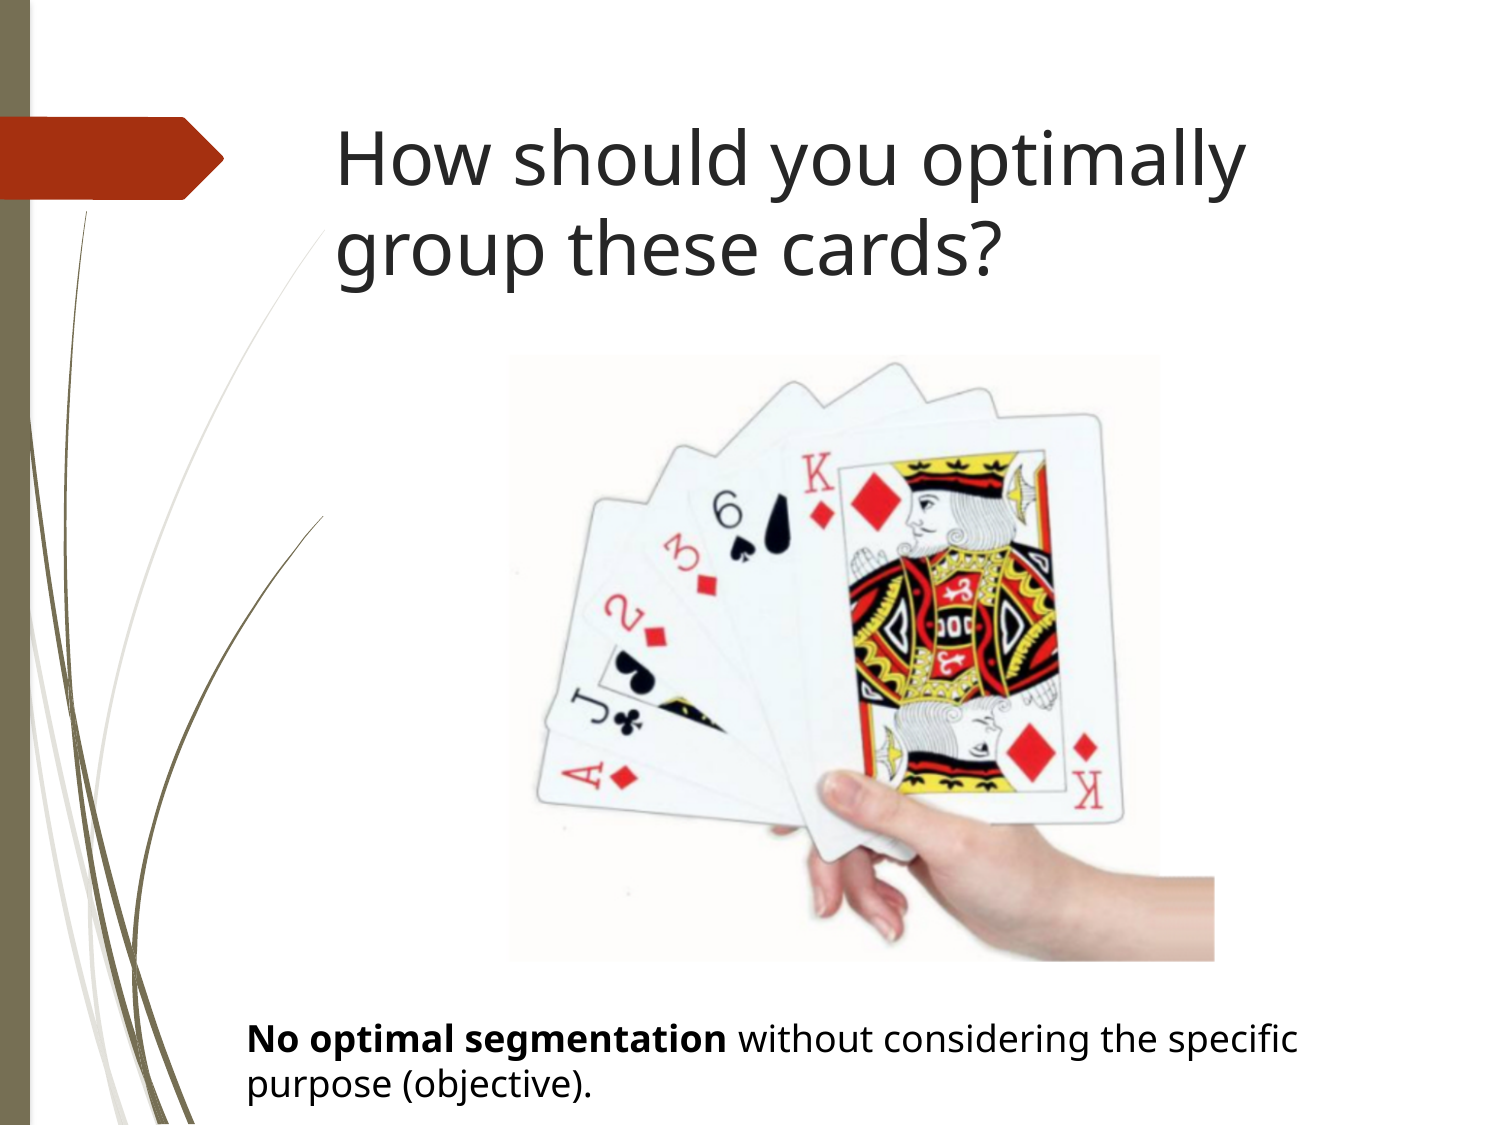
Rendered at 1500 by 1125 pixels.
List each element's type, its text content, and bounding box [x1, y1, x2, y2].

title How should you optimally group these cards? [319, 102, 1400, 313]
text_box No optimal segmentation without considering the specific purpose (objective). [231, 1007, 1400, 1112]
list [495, 349, 1223, 971]
